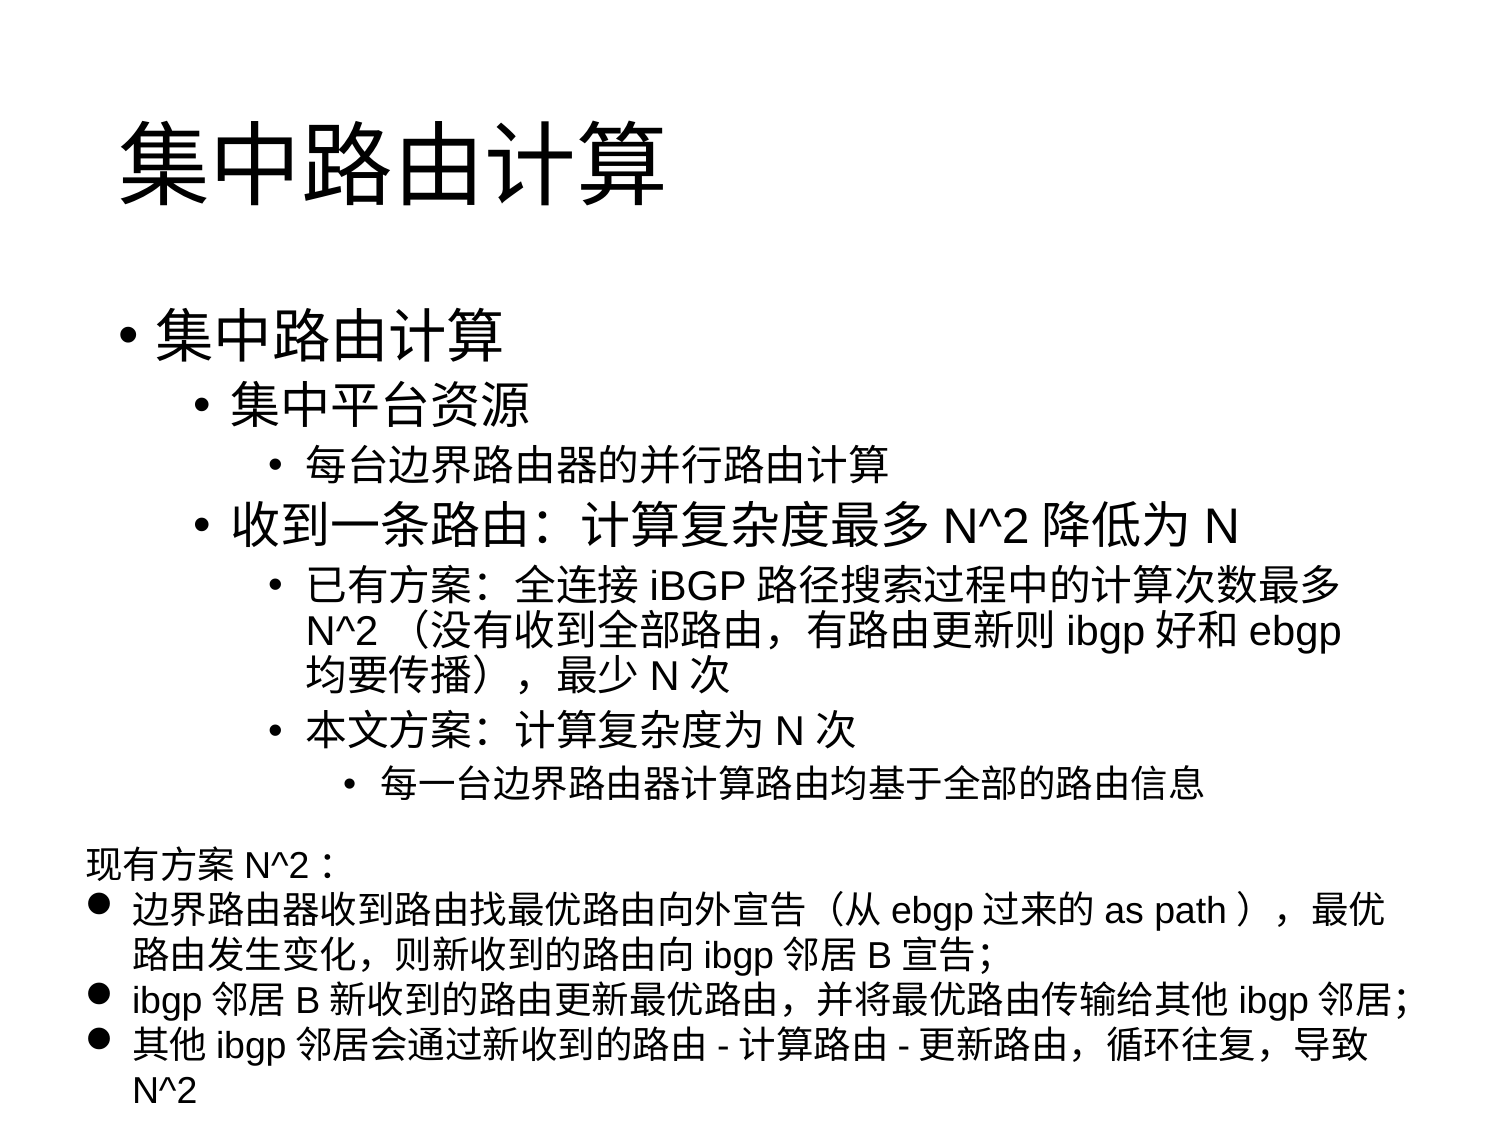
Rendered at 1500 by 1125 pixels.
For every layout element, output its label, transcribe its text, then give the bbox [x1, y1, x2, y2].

text_box 现有方案N^2： 边界路由器收到路由找最优路由向外宣告（从ebgp过来的as path），最优路由发生变化，则新收到的路由向ibgp邻居B宣告； ibgp邻居B新收到的路由更新最优路由，并将最优路由传输给其他ibgp邻居； 其他ibgp邻居会通过新收到的路由-计算路由-更新路由，循环往复，导致N^2 [70, 834, 1421, 1125]
list 集中路由计算 集中平台资源 每台边界路由器的并行路由计算 收到一条路由：计算复杂度最多N^2降低为N 已有方案：全连接iBGP路径搜索过程中的计算次数最多N^2（没有收到全部路由，有路由更新则ibgp好和ebgp均要传播），最少N次 本文方案：计算复杂度为N次 每一台边界路由器计算路由均基于全部的路由信息 [103, 299, 1397, 834]
title 集中路由计算 [103, 59, 1397, 278]
